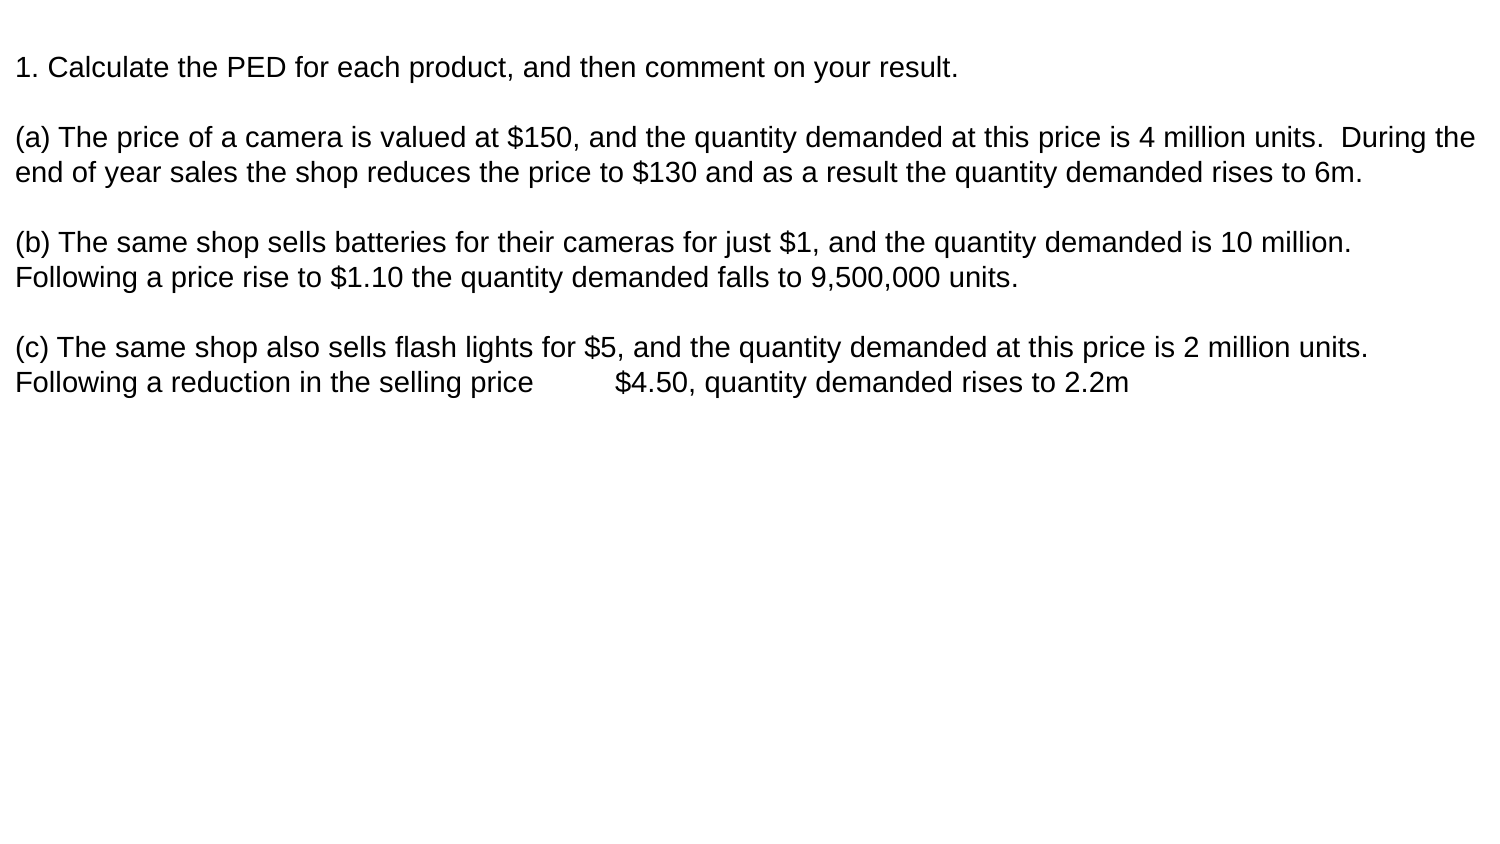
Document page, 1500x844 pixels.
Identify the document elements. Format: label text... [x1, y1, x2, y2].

text_box 1. Calculate the PED for each product, and then comment on your result. (a) The price of a camera is valued at $150, and the quantity demanded at this price is 4 million units. During the end of year sales the shop reduces the price to $130 and as a result the quantity demanded rises to 6m. (b) The same shop sells batteries for their cameras for just $1, and the quantity demanded is 10 million. Following a price rise to $1.10 the quantity demanded falls to 9,500,000 units. (c) The same shop also sells flash lights for $5, and the quantity demanded at this price is 2 million units. Following a reduction in the selling price $4.50, quantity demanded rises to 2.2m [0, 33, 1500, 526]
